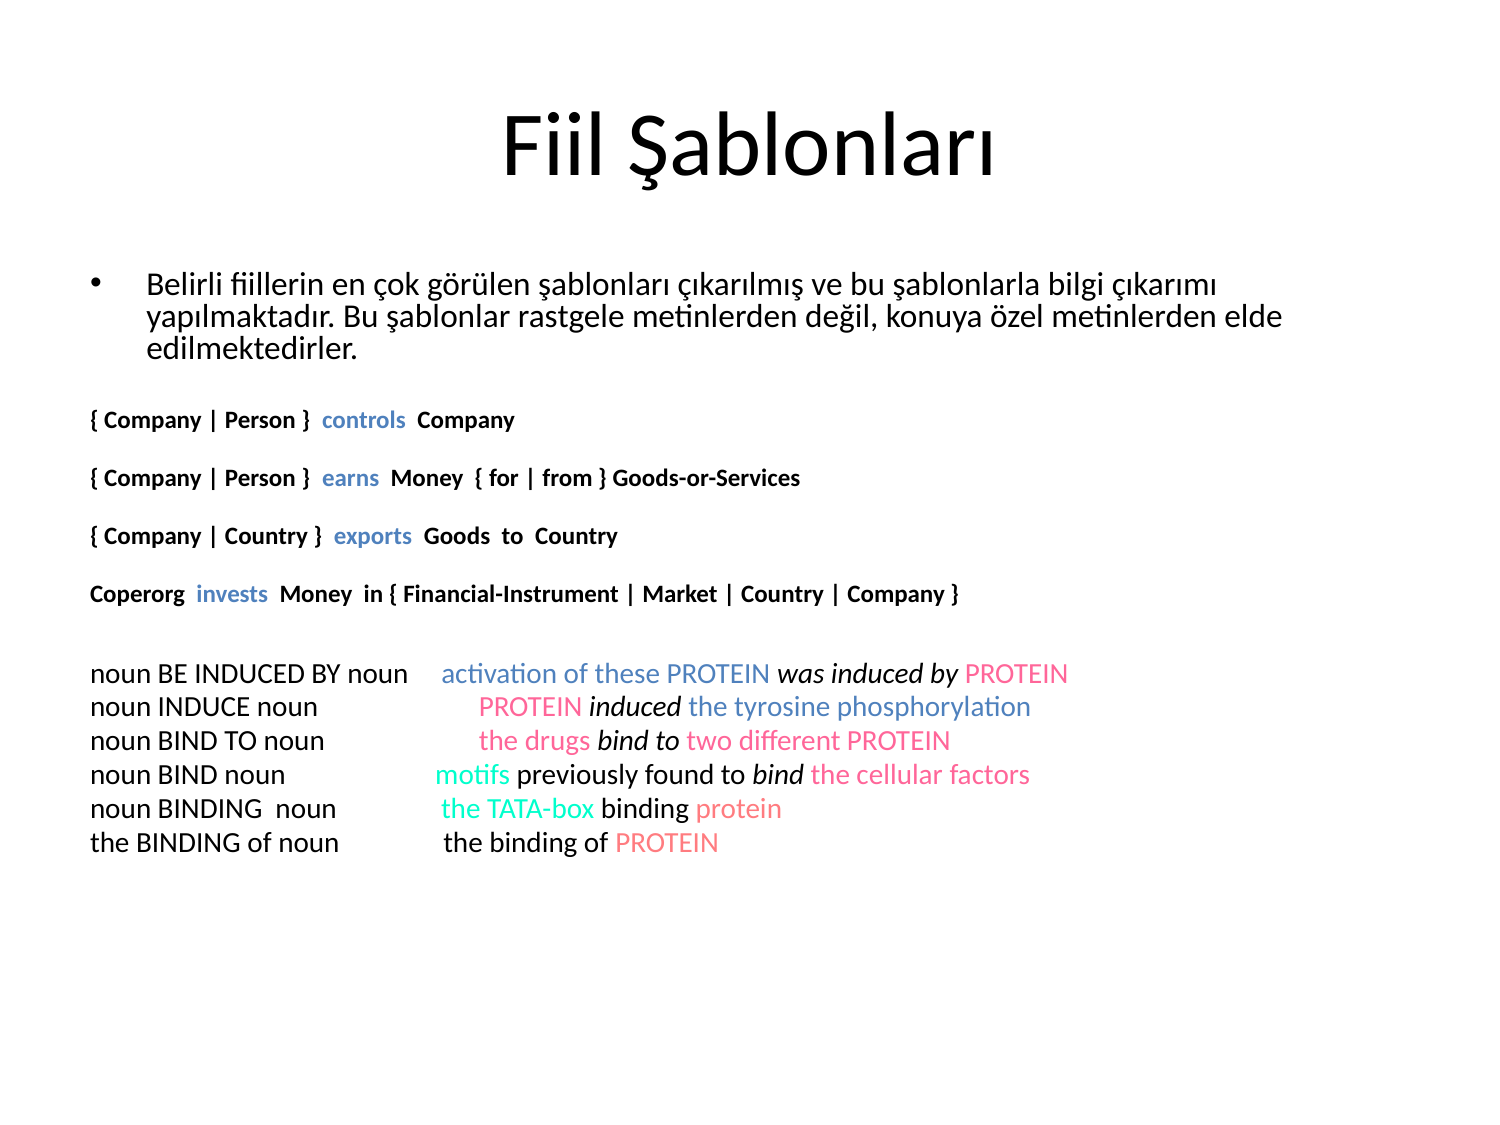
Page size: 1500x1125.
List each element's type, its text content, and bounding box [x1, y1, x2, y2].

title Fiil Şablonları [75, 45, 1425, 233]
list Belirli fiillerin en çok görülen şablonları çıkarılmış ve bu şablonlarla bilgi çıkarımı yapılmaktadır. Bu şablonlar rastgele metinlerden değil, konuya özel metinlerden elde edilmektedirler. { Company | Person } controls Company { Company | Person } earns Money { for | from } Goods-or-Services { Company | Country } exports Goods to Country Coperorg invests Money in { Financial-Instrument | Market | Country | Company } noun BE INDUCED BY noun activation of these PROTEIN was induced by PROTEIN noun INDUCE noun PROTEIN induced the tyrosine phosphorylation noun BIND TO noun the drugs bind to two different PROTEIN noun BIND noun motifs previously found to bind the cellular factors noun BINDING noun the TATA-box binding protein the BINDING of noun the binding of PROTEIN [75, 262, 1425, 1005]
